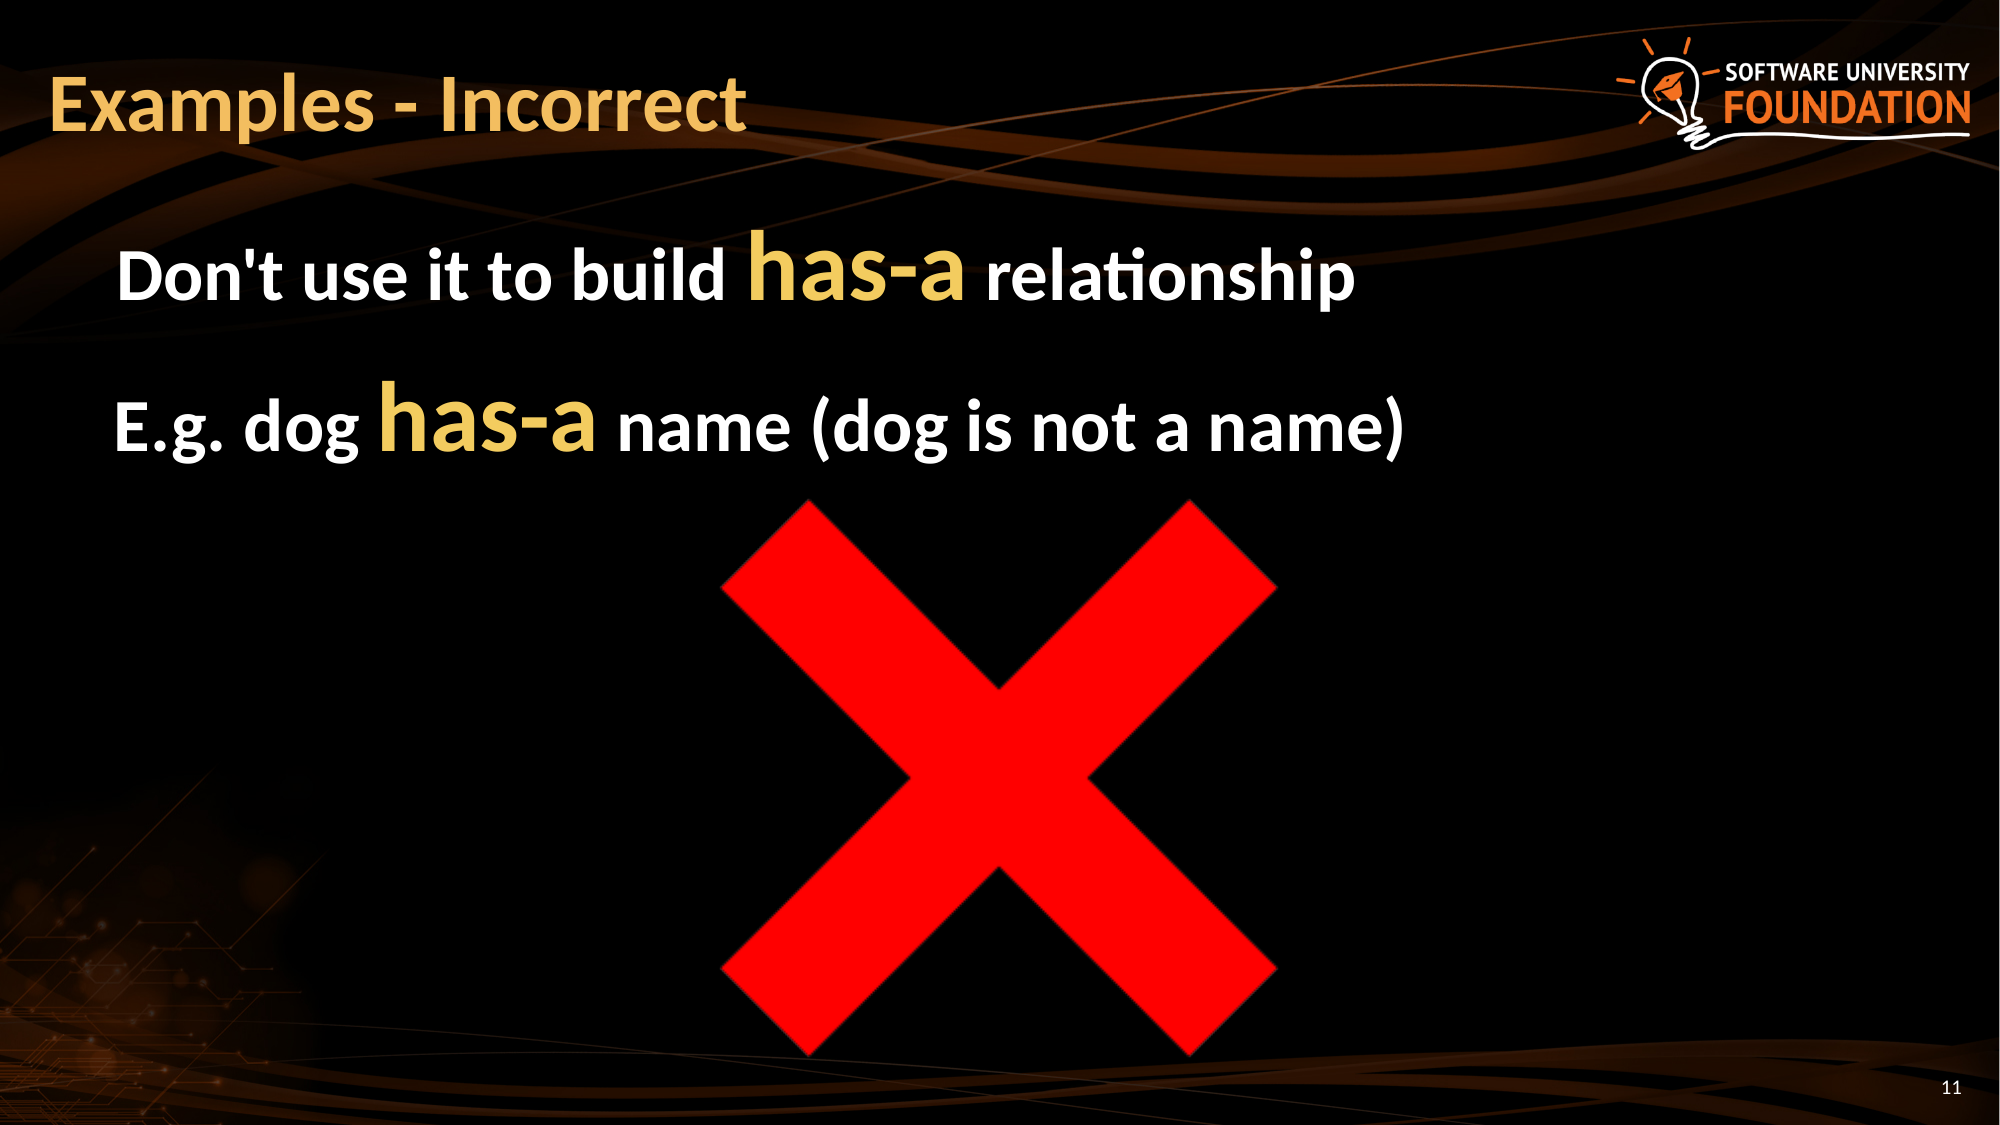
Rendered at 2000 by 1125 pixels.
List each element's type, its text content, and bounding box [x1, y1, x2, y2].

title Examples - Incorrect [30, 6, 1602, 189]
slide_number 11 [1897, 1070, 1968, 1103]
picture [0, 0, 2000, 1125]
list Don't use it to build has-a relationship E.g. dog has-a name (dog is not a name) [31, 188, 1968, 1103]
